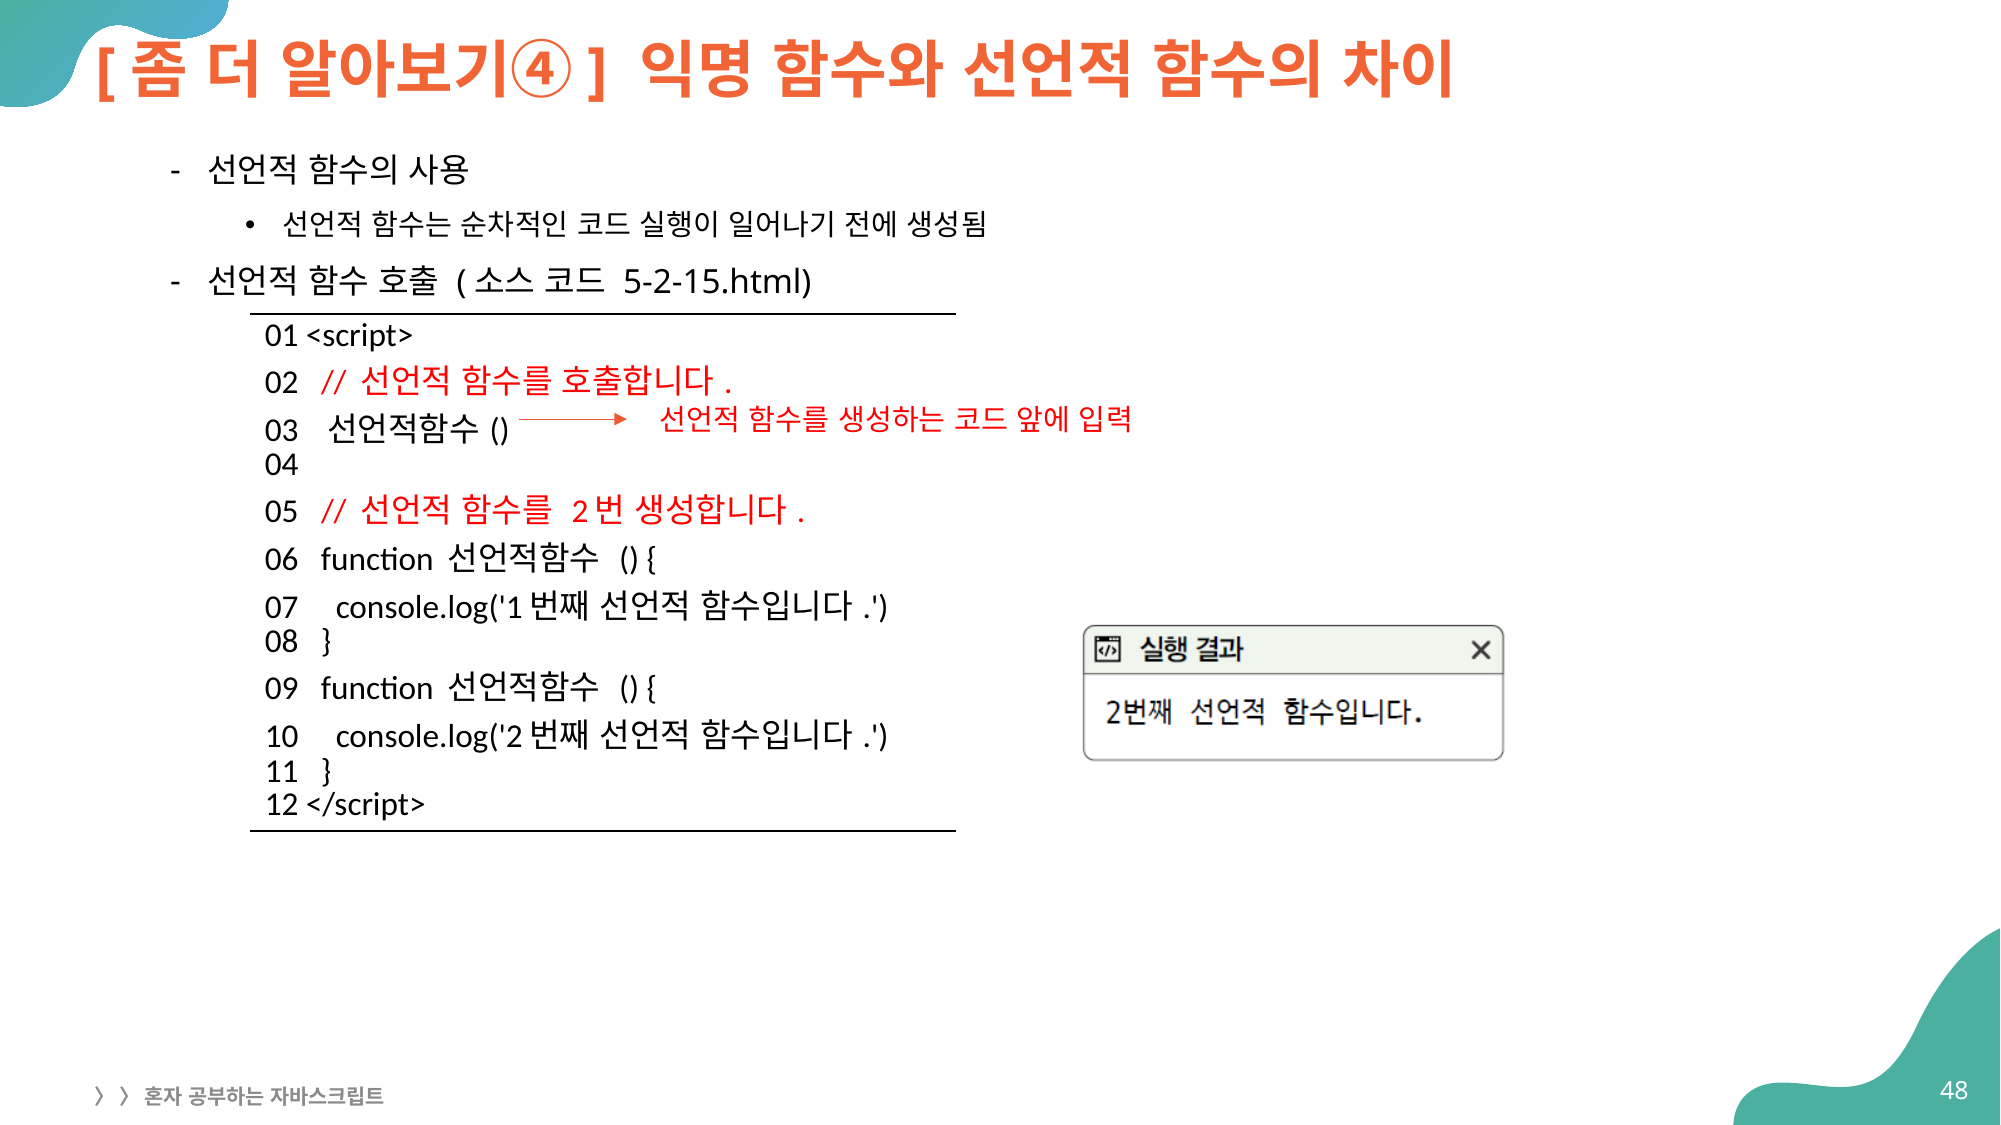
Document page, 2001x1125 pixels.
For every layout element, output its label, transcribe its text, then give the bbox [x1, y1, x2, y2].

slide_number 48 [1917, 1061, 1984, 1122]
title [좀 더 알아보기④] 익명 함수와 선언적 함수의 차이 [79, 17, 1931, 128]
picture [1073, 615, 1512, 769]
list 선언적 함수의 사용 선언적 함수는 순차적인 코드 실행이 일어나기 전에 생성됨 선언적 함수 호출 (소스 코드 5-2-15.html) [79, 133, 1931, 954]
text_box 선언적 함수를 생성하는 코드 앞에 입력 [645, 393, 1206, 444]
table_header 01 <script> 02 // 선언적 함수를 호출합니다. 03 선언적함수() 04 05 // 선언적 함수를 2번 생성합니다. 06 function 선언적함수 () { 07 console.log('1번째 선언적 함수입니다.') 08 } 09 function 선언적함수 () { 10 console.log('2번째 선언적 함수입니다.') 11 } 12 </script> [250, 315, 956, 830]
footer 〉 〉 혼자 공부하는 자바스크립트 [79, 1078, 755, 1114]
